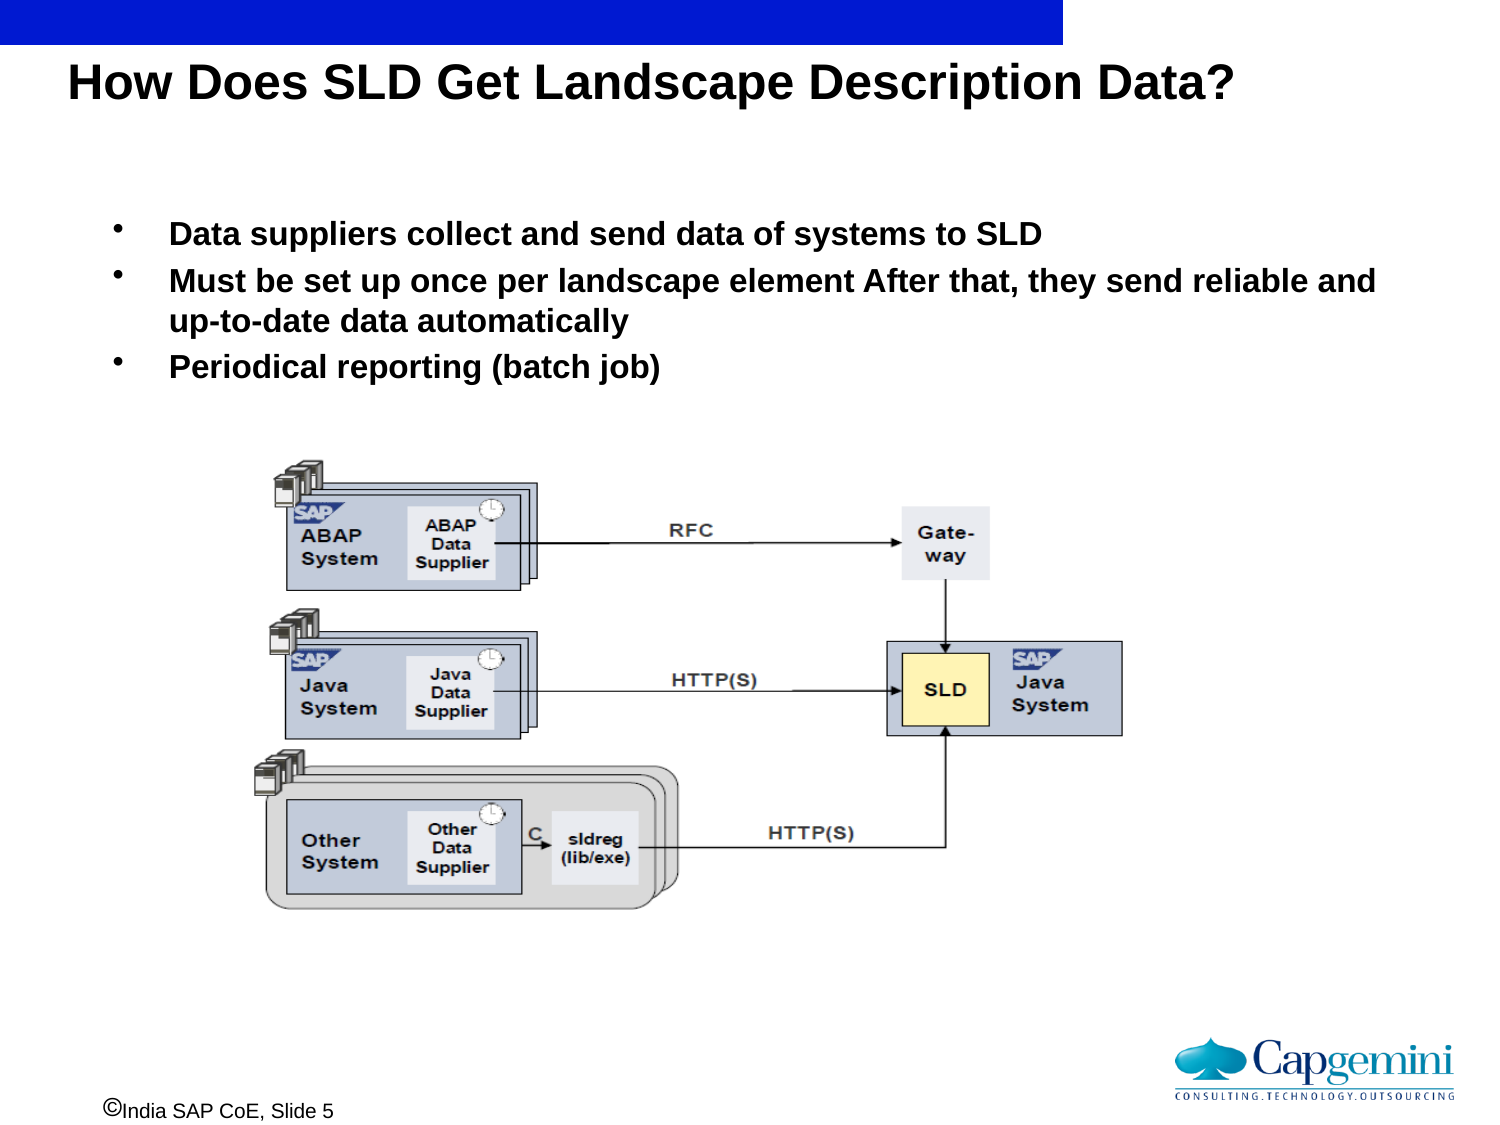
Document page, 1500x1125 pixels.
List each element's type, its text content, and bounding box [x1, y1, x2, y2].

title How Does SLD Get Landscape Description Data? [66, 49, 1500, 139]
picture [1175, 1037, 1454, 1100]
picture [224, 437, 1188, 926]
list Data suppliers collect and send data of systems to SLD Must be set up once per landscape element After that, they send reliable and up-to-date data automatically Periodical reporting (batch job) [111, 211, 1393, 992]
